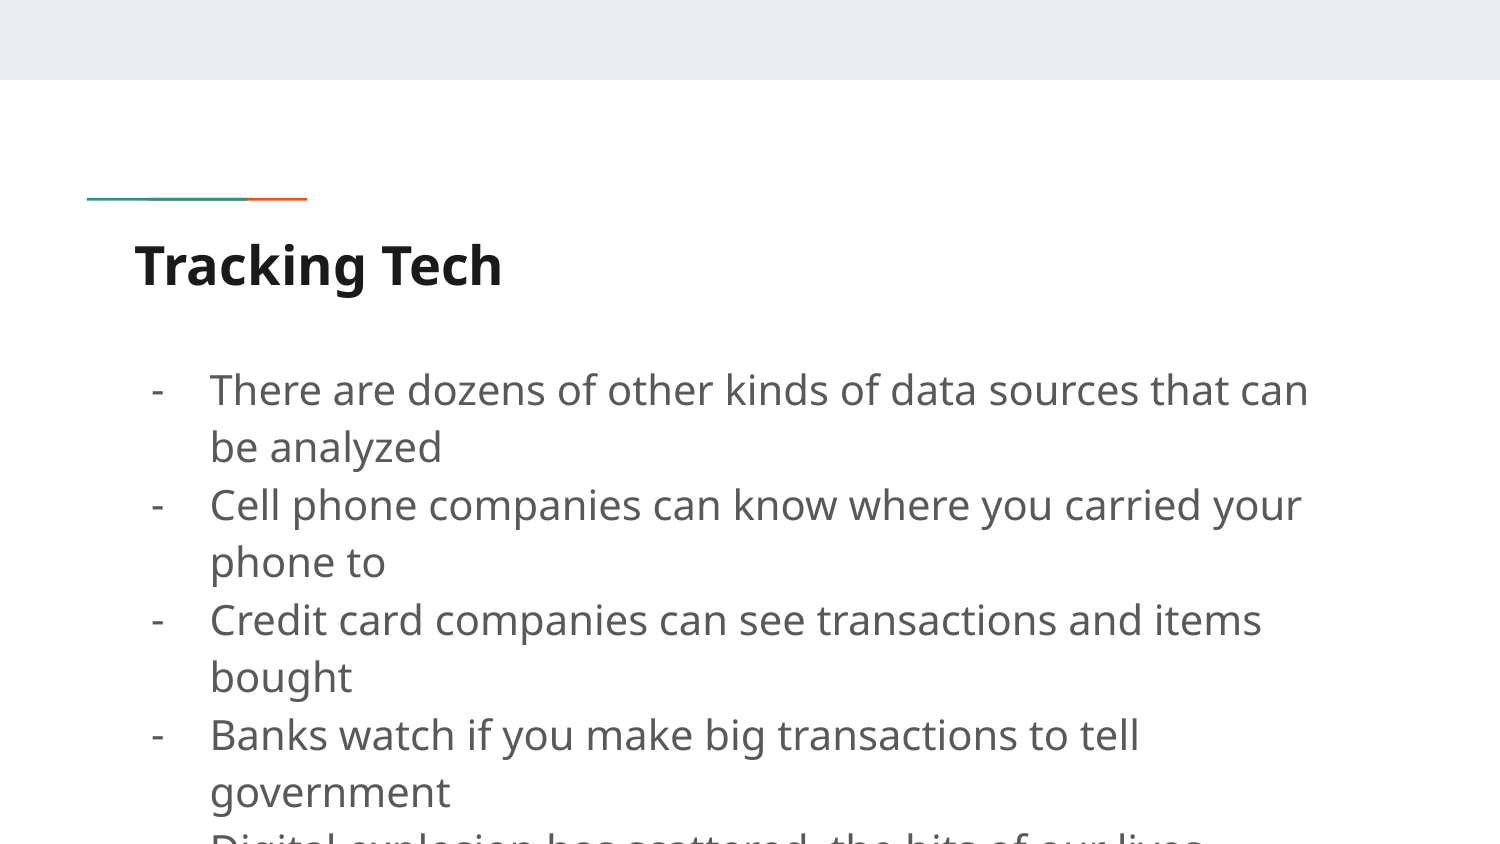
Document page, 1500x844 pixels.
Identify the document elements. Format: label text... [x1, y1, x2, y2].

title Tracking Tech [119, 216, 1381, 305]
list There are dozens of other kinds of data sources that can be analyzed Cell phone companies can know where you carried your phone to Credit card companies can see transactions and items bought Banks watch if you make big transactions to tell government Digital explosion has scattered the bits of our lives everywhere [119, 341, 1381, 712]
